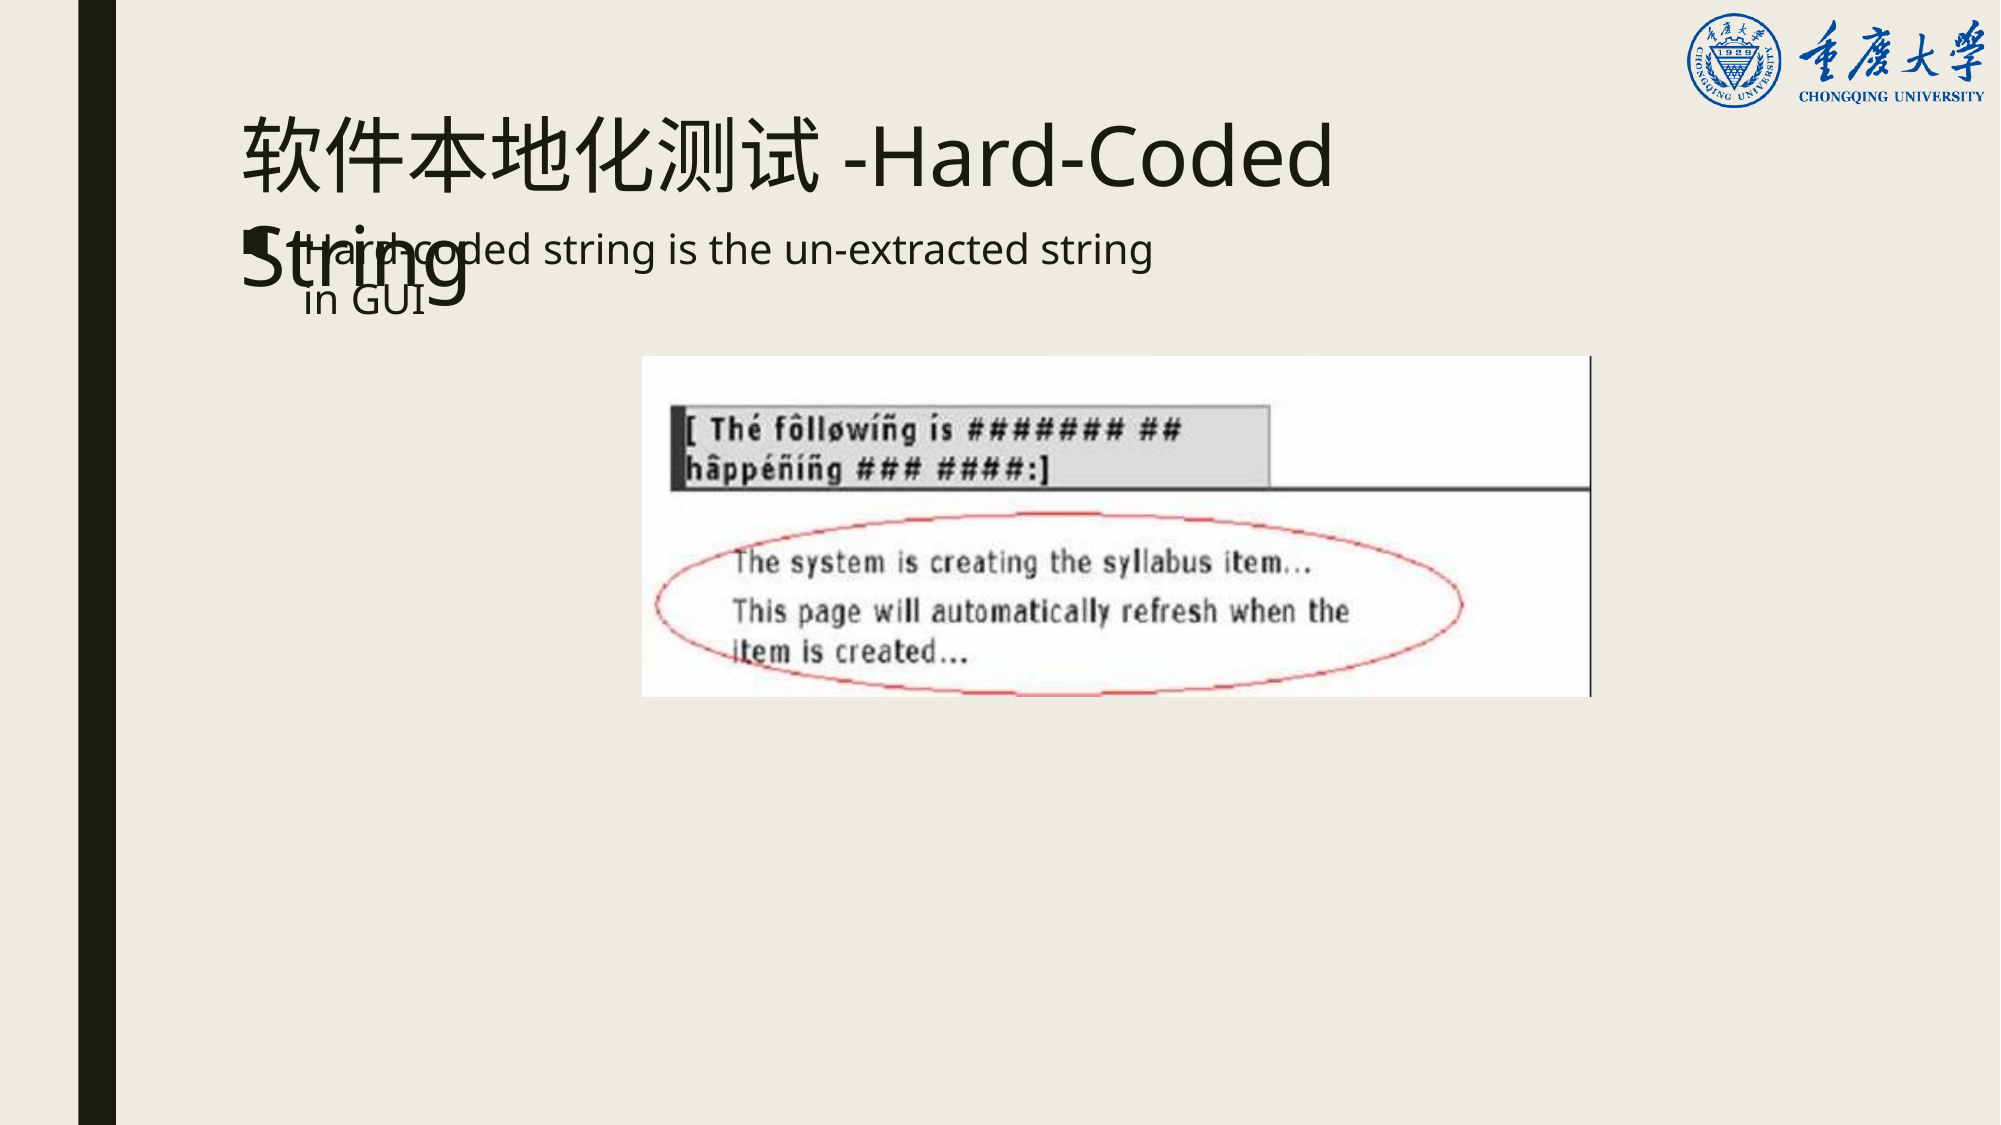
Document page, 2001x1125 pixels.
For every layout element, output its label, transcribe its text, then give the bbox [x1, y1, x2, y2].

picture [1687, 13, 1985, 108]
text_box [641, 356, 1592, 697]
text_box Hard-coded string is the un-extracted string in GUI [237, 220, 1178, 323]
title 软件本地化测试-Hard-Coded String [237, 101, 1487, 304]
